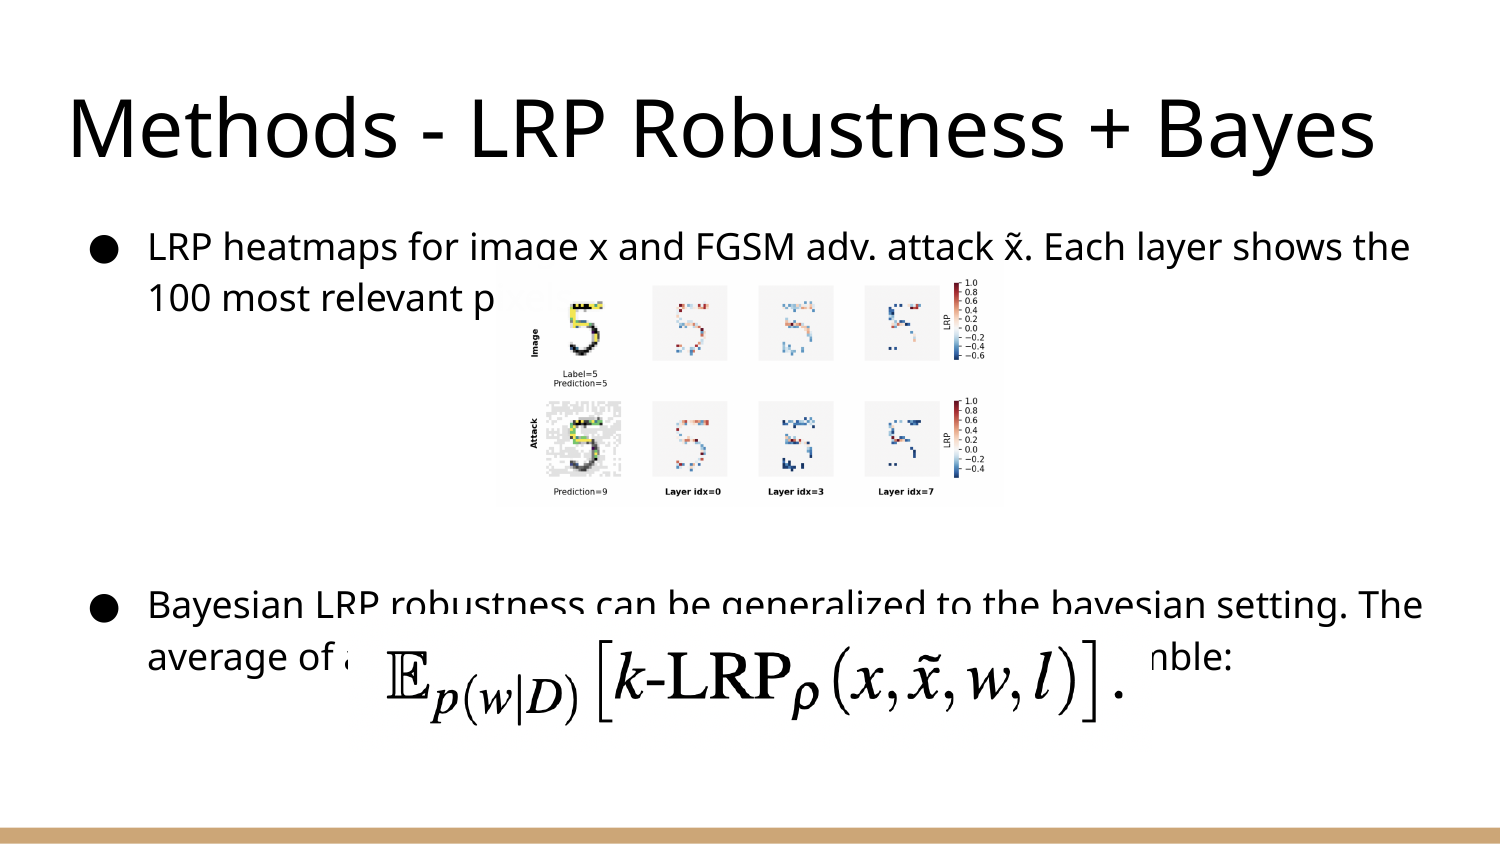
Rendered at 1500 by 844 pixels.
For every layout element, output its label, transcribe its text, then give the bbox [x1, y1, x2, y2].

title Methods - LRP Robustness + Bayes [51, 51, 1449, 189]
list LRP heatmaps for image x and FGSM adv. attack x̃. Each layer shows the 100 most relevant pixels. Bayesian LRP robustness can be generalized to the bayesian setting. The average of all the deterministic heatmaps from the ensemble: [51, 200, 1449, 752]
picture [348, 614, 1152, 752]
picture [496, 260, 1004, 507]
